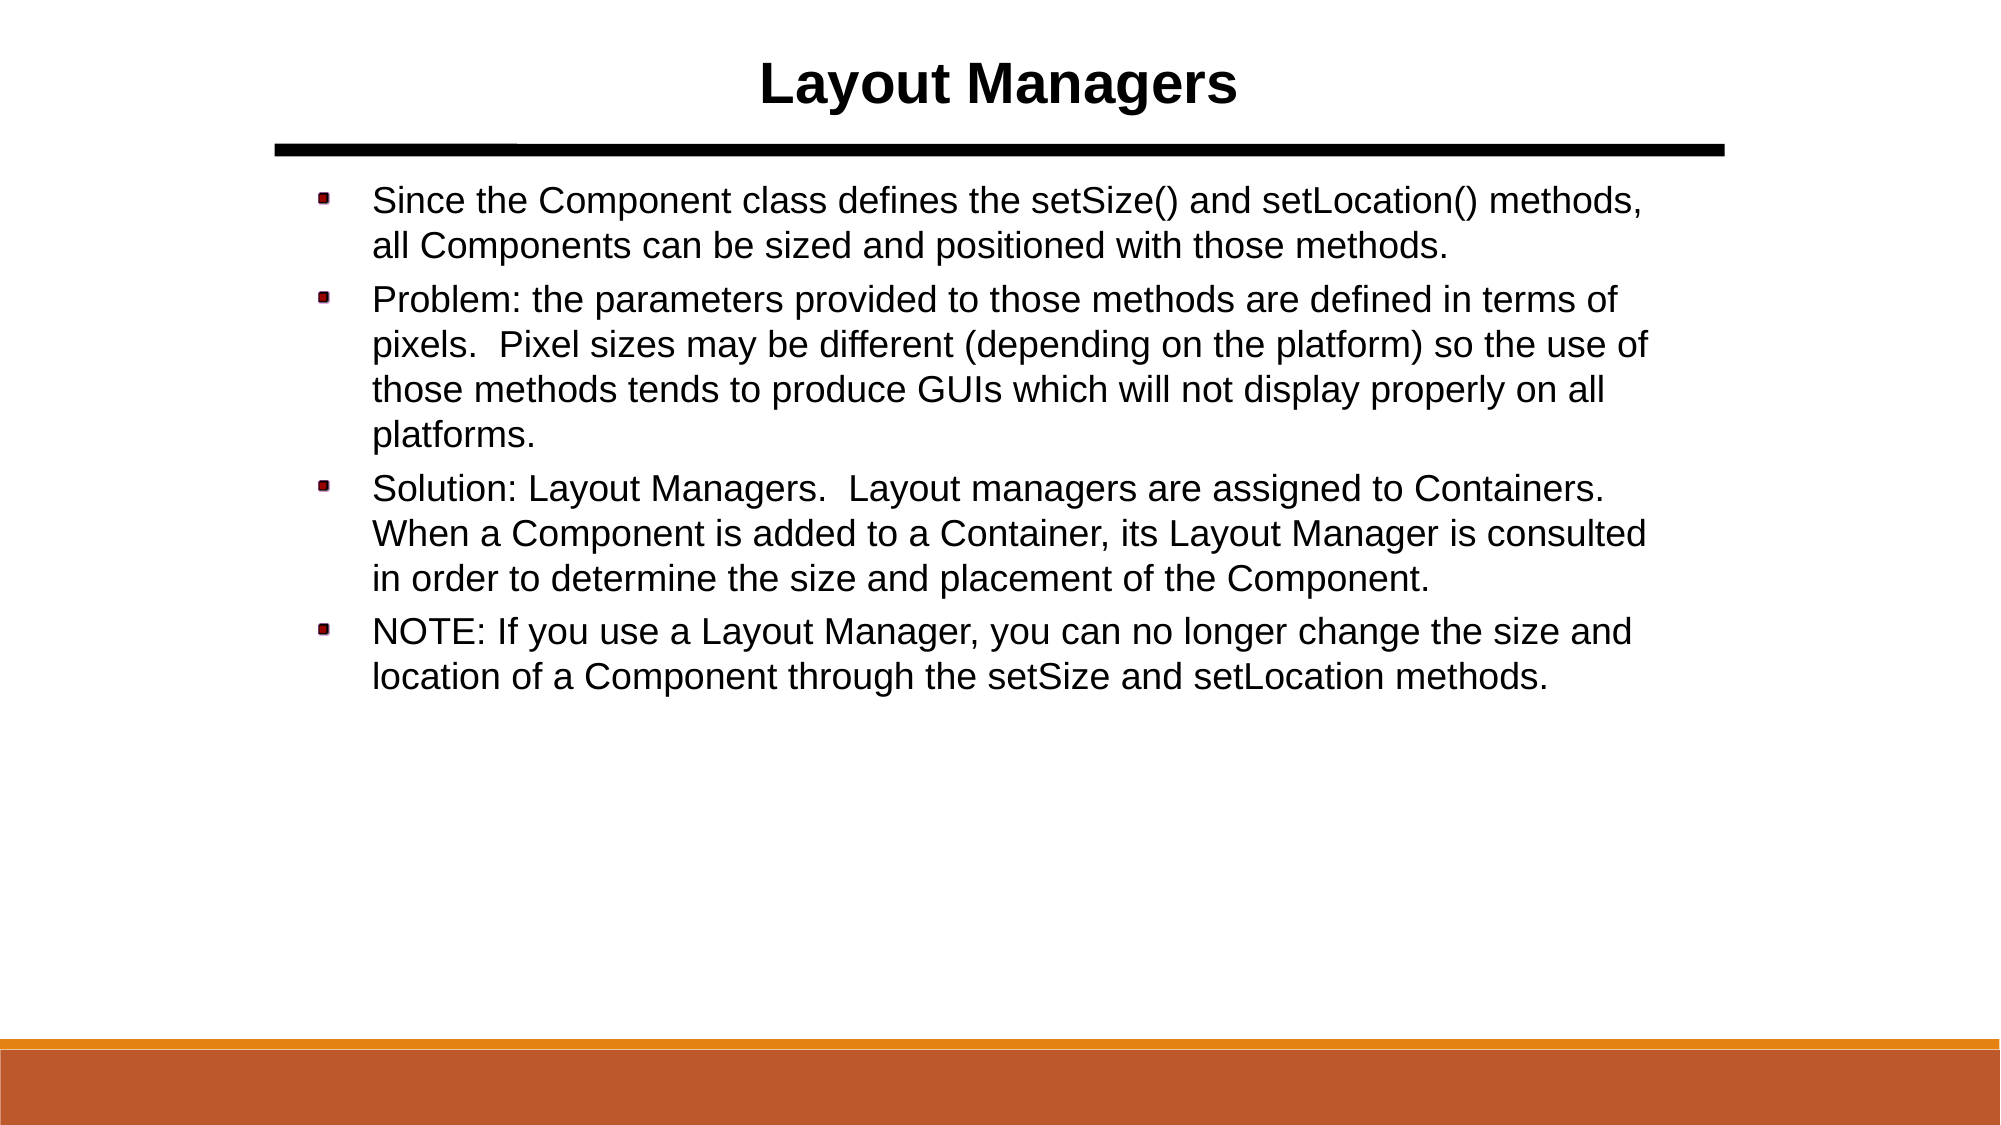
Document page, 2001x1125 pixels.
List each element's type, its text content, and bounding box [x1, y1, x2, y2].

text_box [300, 168, 1677, 844]
text_box Layout Managers [374, 37, 1625, 123]
